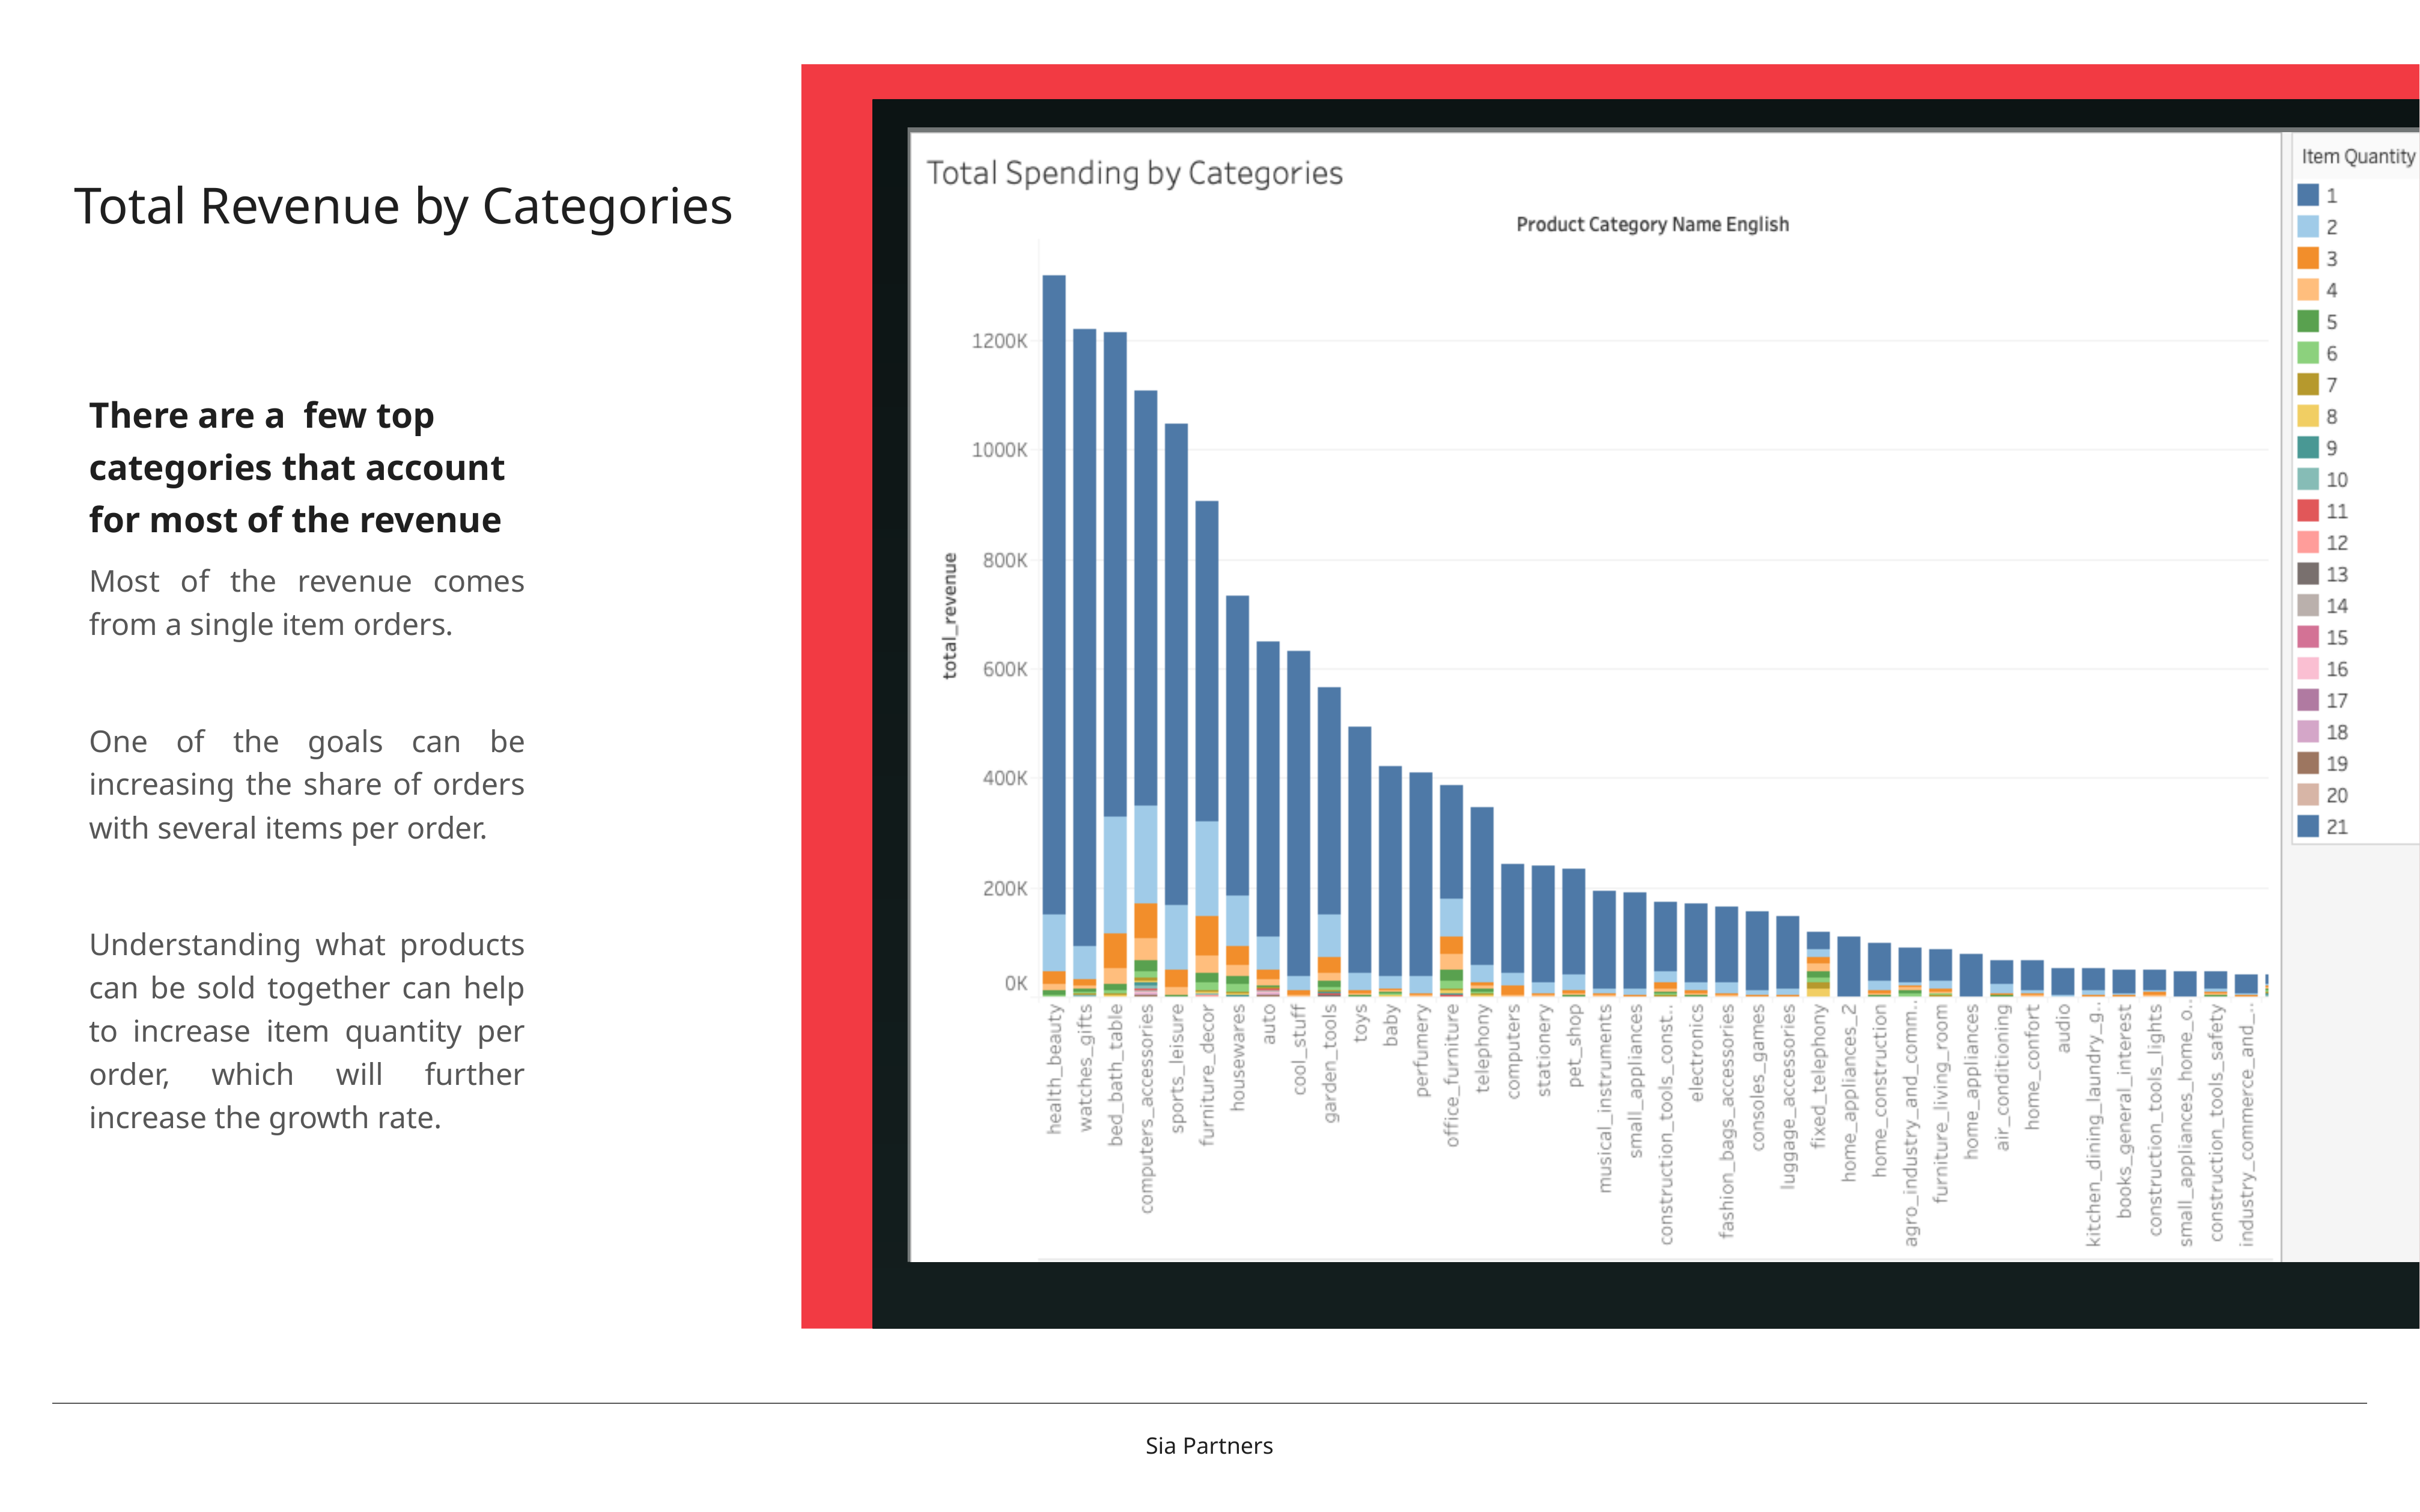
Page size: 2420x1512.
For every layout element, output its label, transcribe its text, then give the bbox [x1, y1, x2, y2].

title Total Revenue by Categories [65, 127, 776, 240]
text_box [801, 64, 2420, 1329]
picture [907, 127, 2420, 1262]
footer Sia Partners [801, 1401, 1619, 1482]
text_box [872, 99, 2420, 1329]
text_box There are a few top categories that account for most of the revenue Most of the revenue comes from a single item orders. One of the goals can be increasing the share of orders with several items per order. Understanding what products can be sold together can help to increase item quantity per order, which will further increase the growth rate. [65, 370, 550, 1147]
